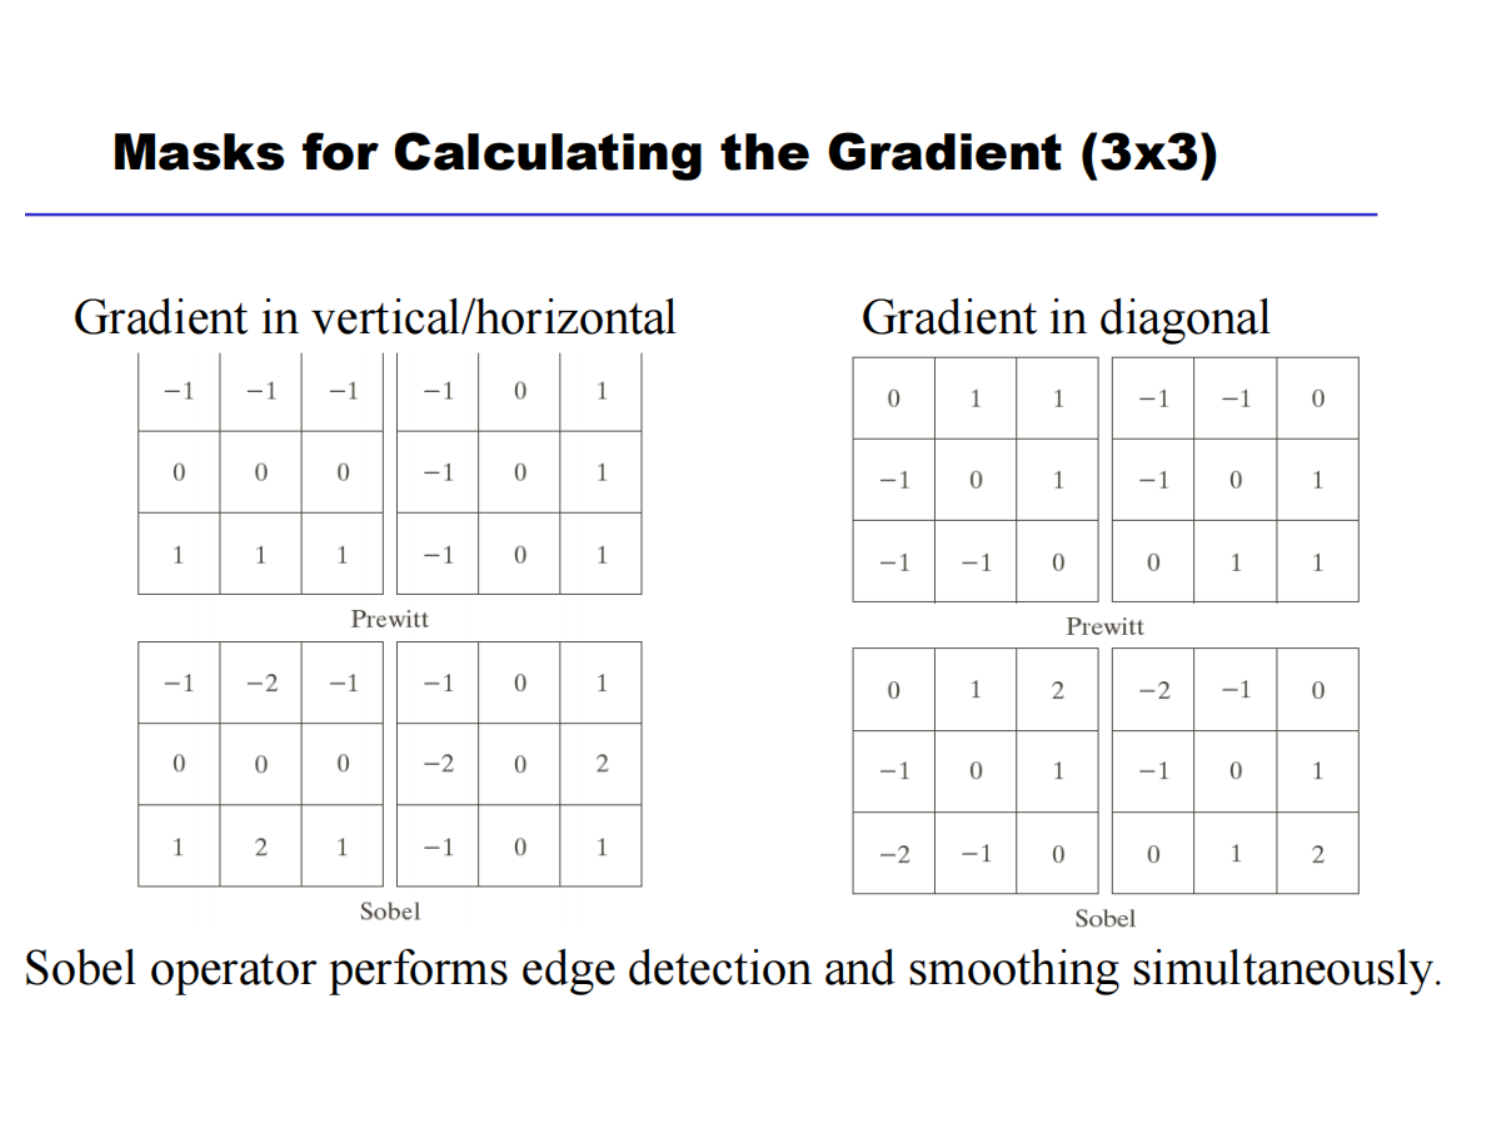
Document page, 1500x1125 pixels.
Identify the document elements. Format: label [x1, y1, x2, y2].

list [25, 112, 1451, 1013]
